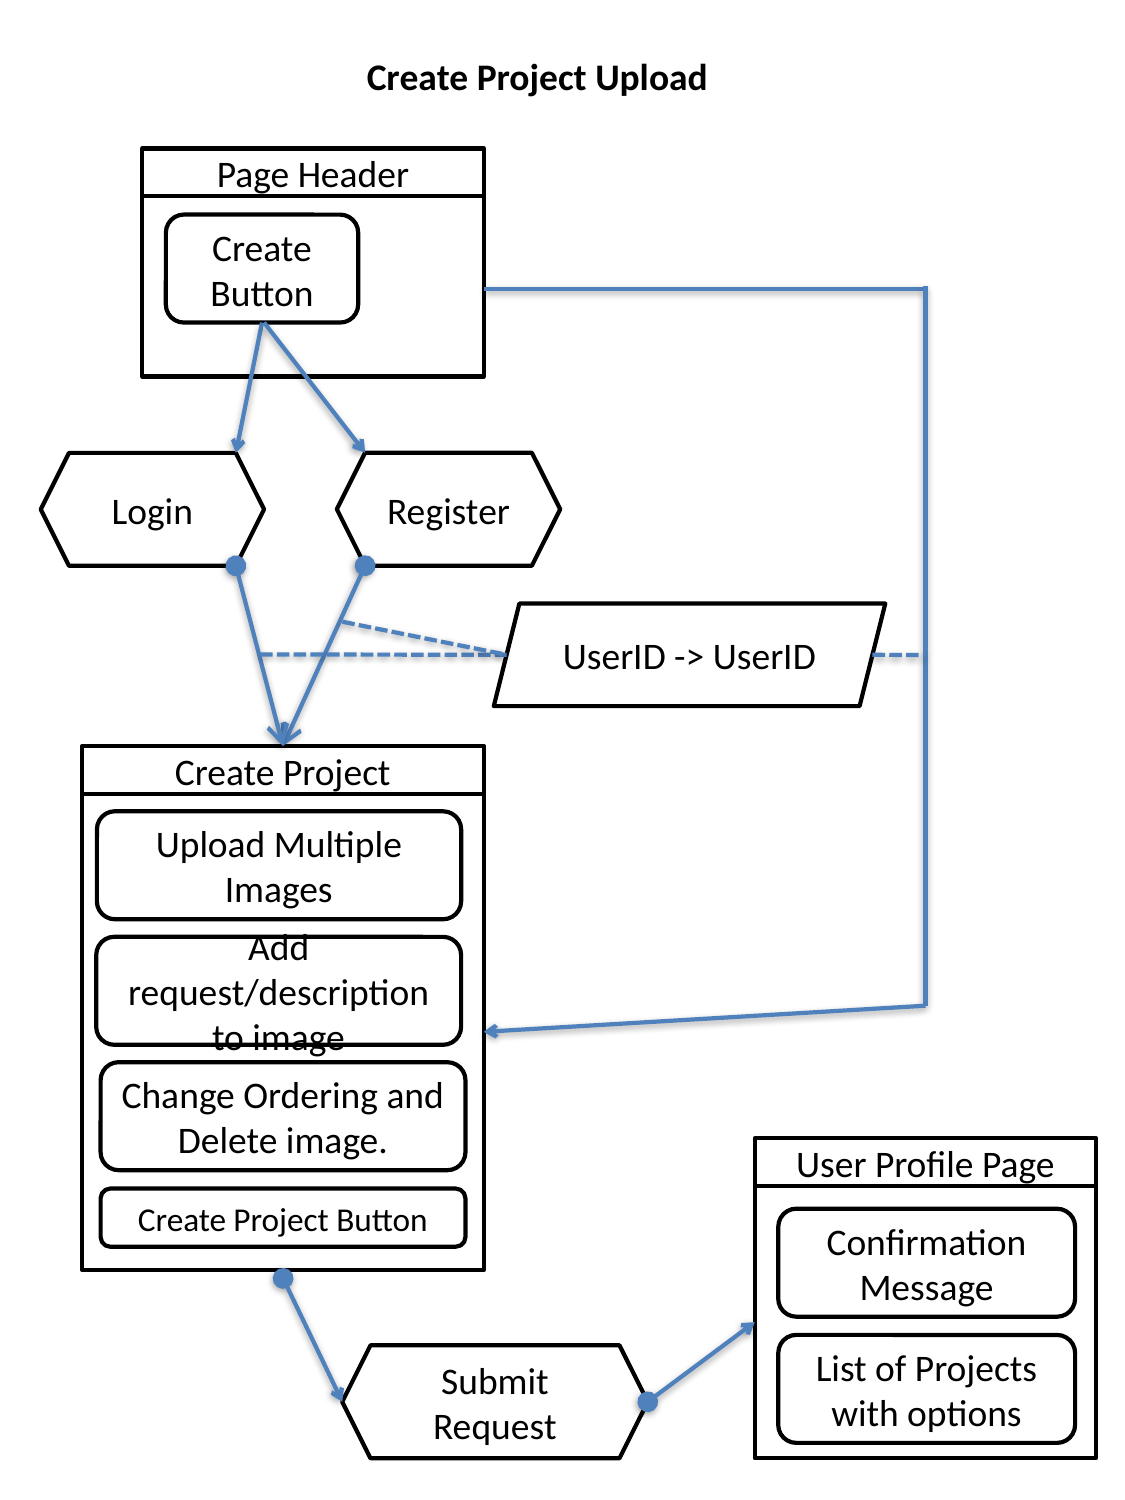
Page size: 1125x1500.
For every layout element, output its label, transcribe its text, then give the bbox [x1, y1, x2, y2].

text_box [235, 565, 284, 747]
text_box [647, 1321, 756, 1402]
text_box [140, 198, 486, 379]
text_box Upload Multiple Images [94, 809, 464, 922]
text_box [80, 796, 486, 1272]
text_box UserID -> UserID [491, 601, 888, 709]
text_box User Profile Page [753, 1136, 1098, 1188]
text_box Add request/description to image [94, 934, 464, 1047]
text_box Create Project Button [98, 1186, 468, 1249]
text_box Page Header [140, 146, 486, 198]
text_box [341, 621, 507, 656]
text_box Submit Request [343, 1343, 642, 1461]
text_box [263, 322, 366, 453]
text_box Change Ordering and Delete image. [98, 1060, 468, 1173]
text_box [284, 565, 366, 652]
text_box Confirmation Message [776, 1206, 1078, 1319]
text_box Register [334, 450, 563, 568]
text_box [753, 1188, 1098, 1460]
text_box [282, 1278, 343, 1402]
text_box Create Button [163, 212, 361, 325]
text_box Create Project Upload [351, 45, 724, 106]
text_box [287, 664, 366, 747]
text_box Create Project [80, 744, 486, 796]
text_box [483, 1005, 926, 1033]
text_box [235, 322, 261, 454]
text_box Login [38, 450, 266, 568]
text_box List of Projects with options [776, 1332, 1078, 1445]
